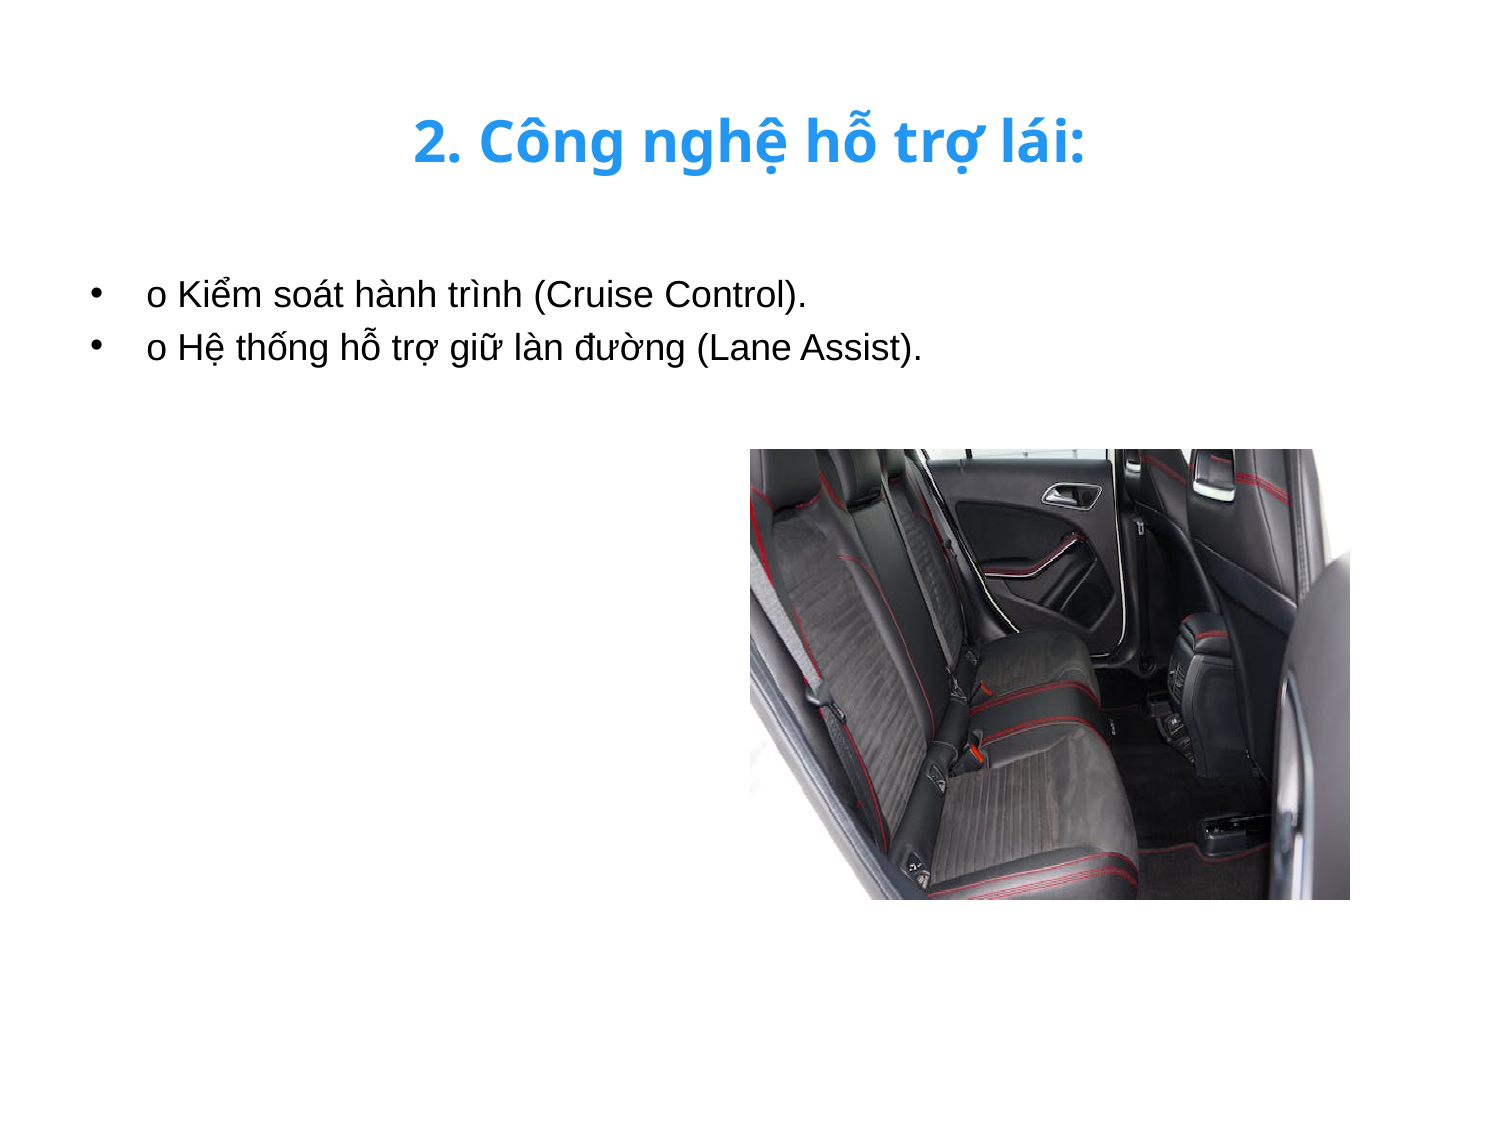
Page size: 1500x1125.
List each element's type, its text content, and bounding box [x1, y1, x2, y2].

list o Kiểm soát hành trình (Cruise Control). o Hệ thống hỗ trợ giữ làn đường (Lane Assist). [75, 262, 1425, 1005]
title 2. Công nghệ hỗ trợ lái: [75, 45, 1425, 233]
picture [749, 449, 1351, 901]
